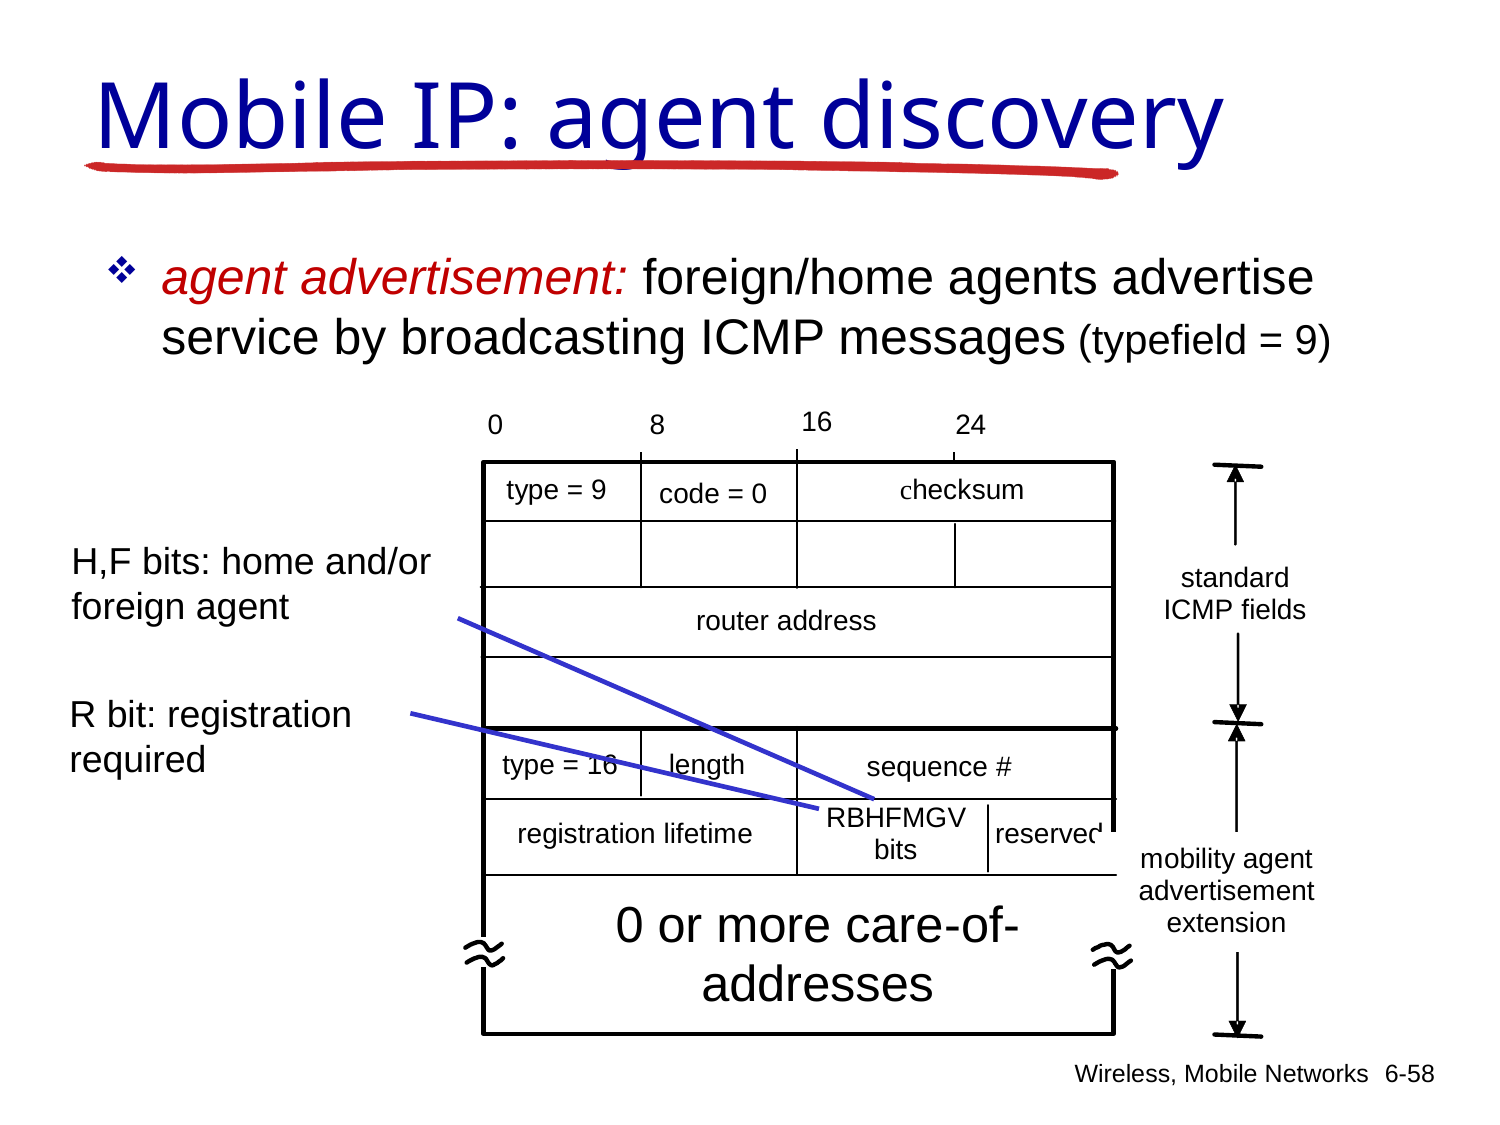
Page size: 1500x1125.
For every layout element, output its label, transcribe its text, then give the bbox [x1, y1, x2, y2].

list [462, 394, 1361, 1044]
footer Wireless, Mobile Networks [750, 1050, 1339, 1103]
slide_number 6-58 [1339, 1050, 1450, 1125]
text_box H,F bits: home and/or foreign agent [56, 529, 457, 635]
list agent advertisement: foreign/home agents advertise service by broadcasting ICMP messages (typefield = 9) [90, 236, 1409, 1000]
text_box R bit: registration required [54, 683, 432, 788]
picture [80, 155, 1131, 185]
title Mobile IP: agent discovery [78, 17, 1354, 206]
